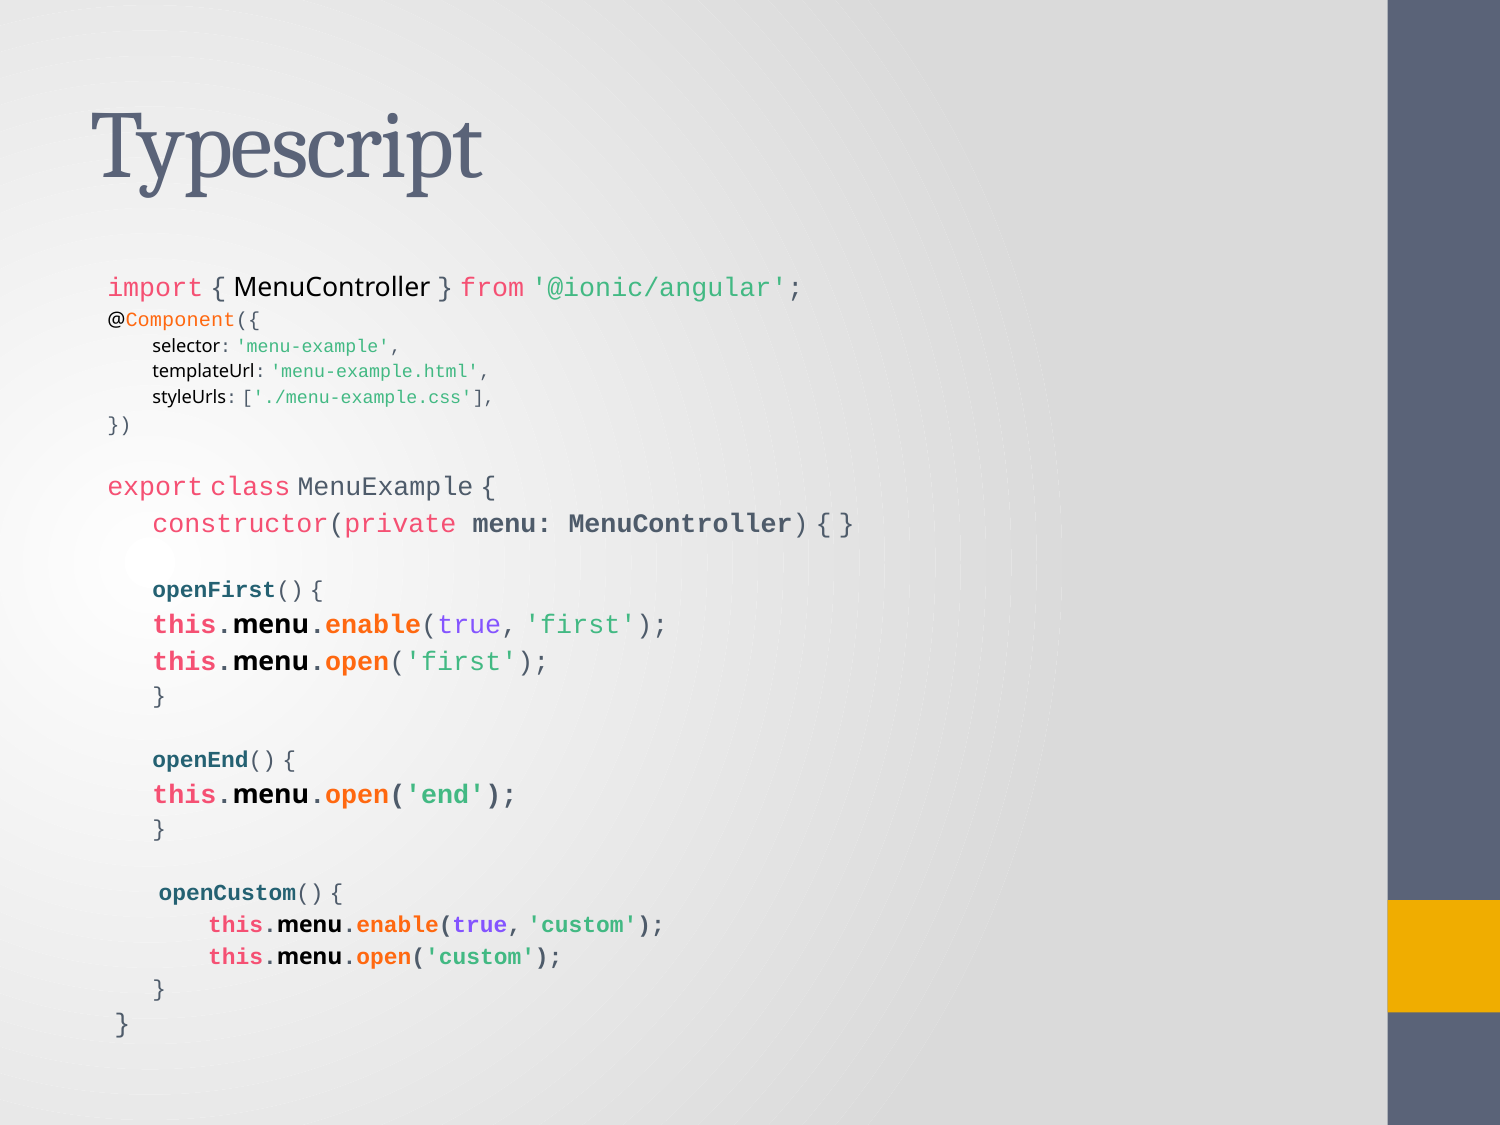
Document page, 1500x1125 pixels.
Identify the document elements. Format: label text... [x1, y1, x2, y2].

list import { MenuController } from '@ionic/angular'; @Component({ selector: 'menu-example', templateUrl: 'menu-example.html', styleUrls: ['./menu-example.css'], }) export class MenuExample { constructor(private menu: MenuController) { } openFirst() { this.menu.enable(true, 'first'); this.menu.open('first'); } openEnd() { this.menu.open('end'); } openCustom() { this.menu.enable(true, 'custom'); this.menu.open('custom'); } } [75, 262, 1325, 1050]
title Typescript [75, 45, 1325, 233]
